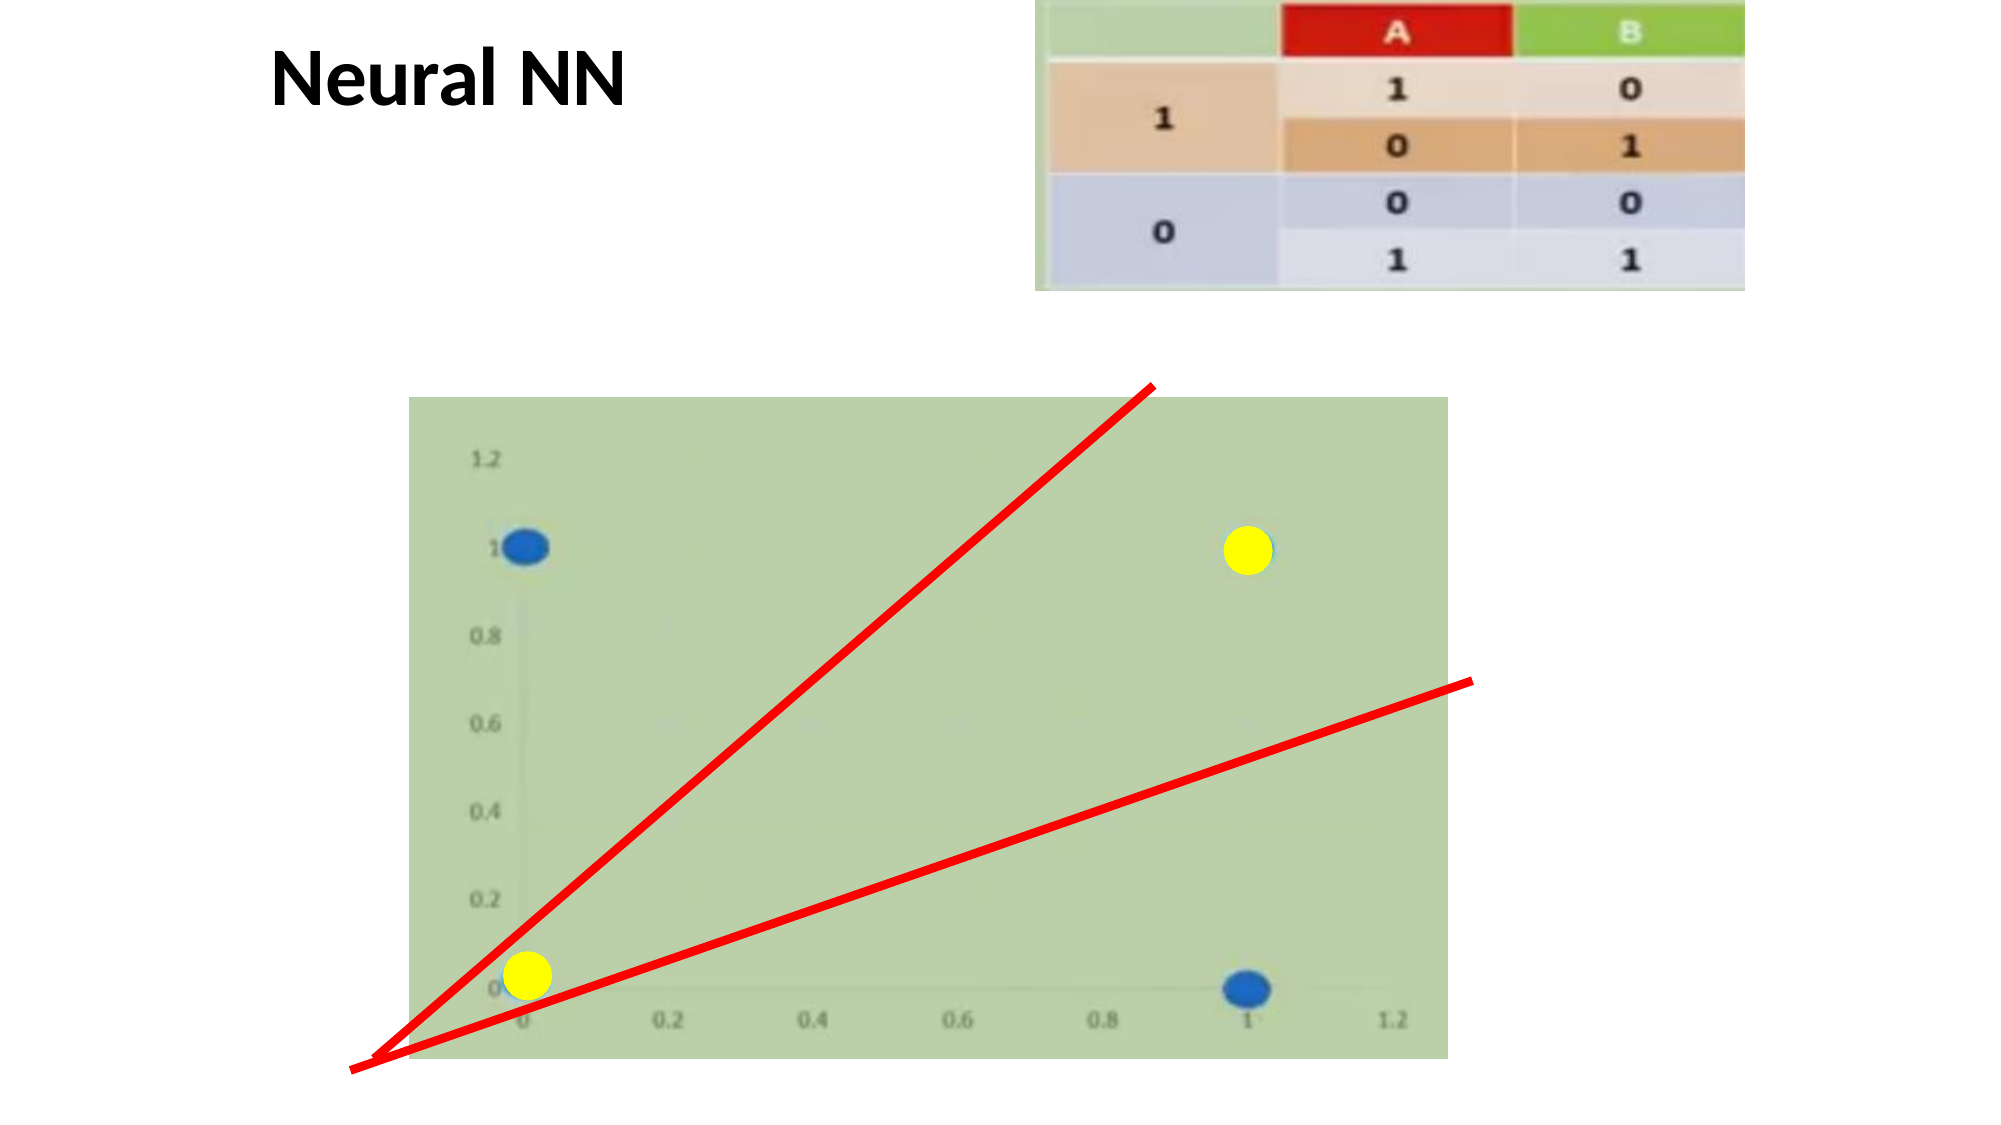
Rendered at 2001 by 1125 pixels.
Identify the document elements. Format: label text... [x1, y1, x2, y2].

title Neural NN [268, 20, 633, 210]
picture [1035, 0, 1745, 291]
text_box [345, 380, 1478, 1076]
